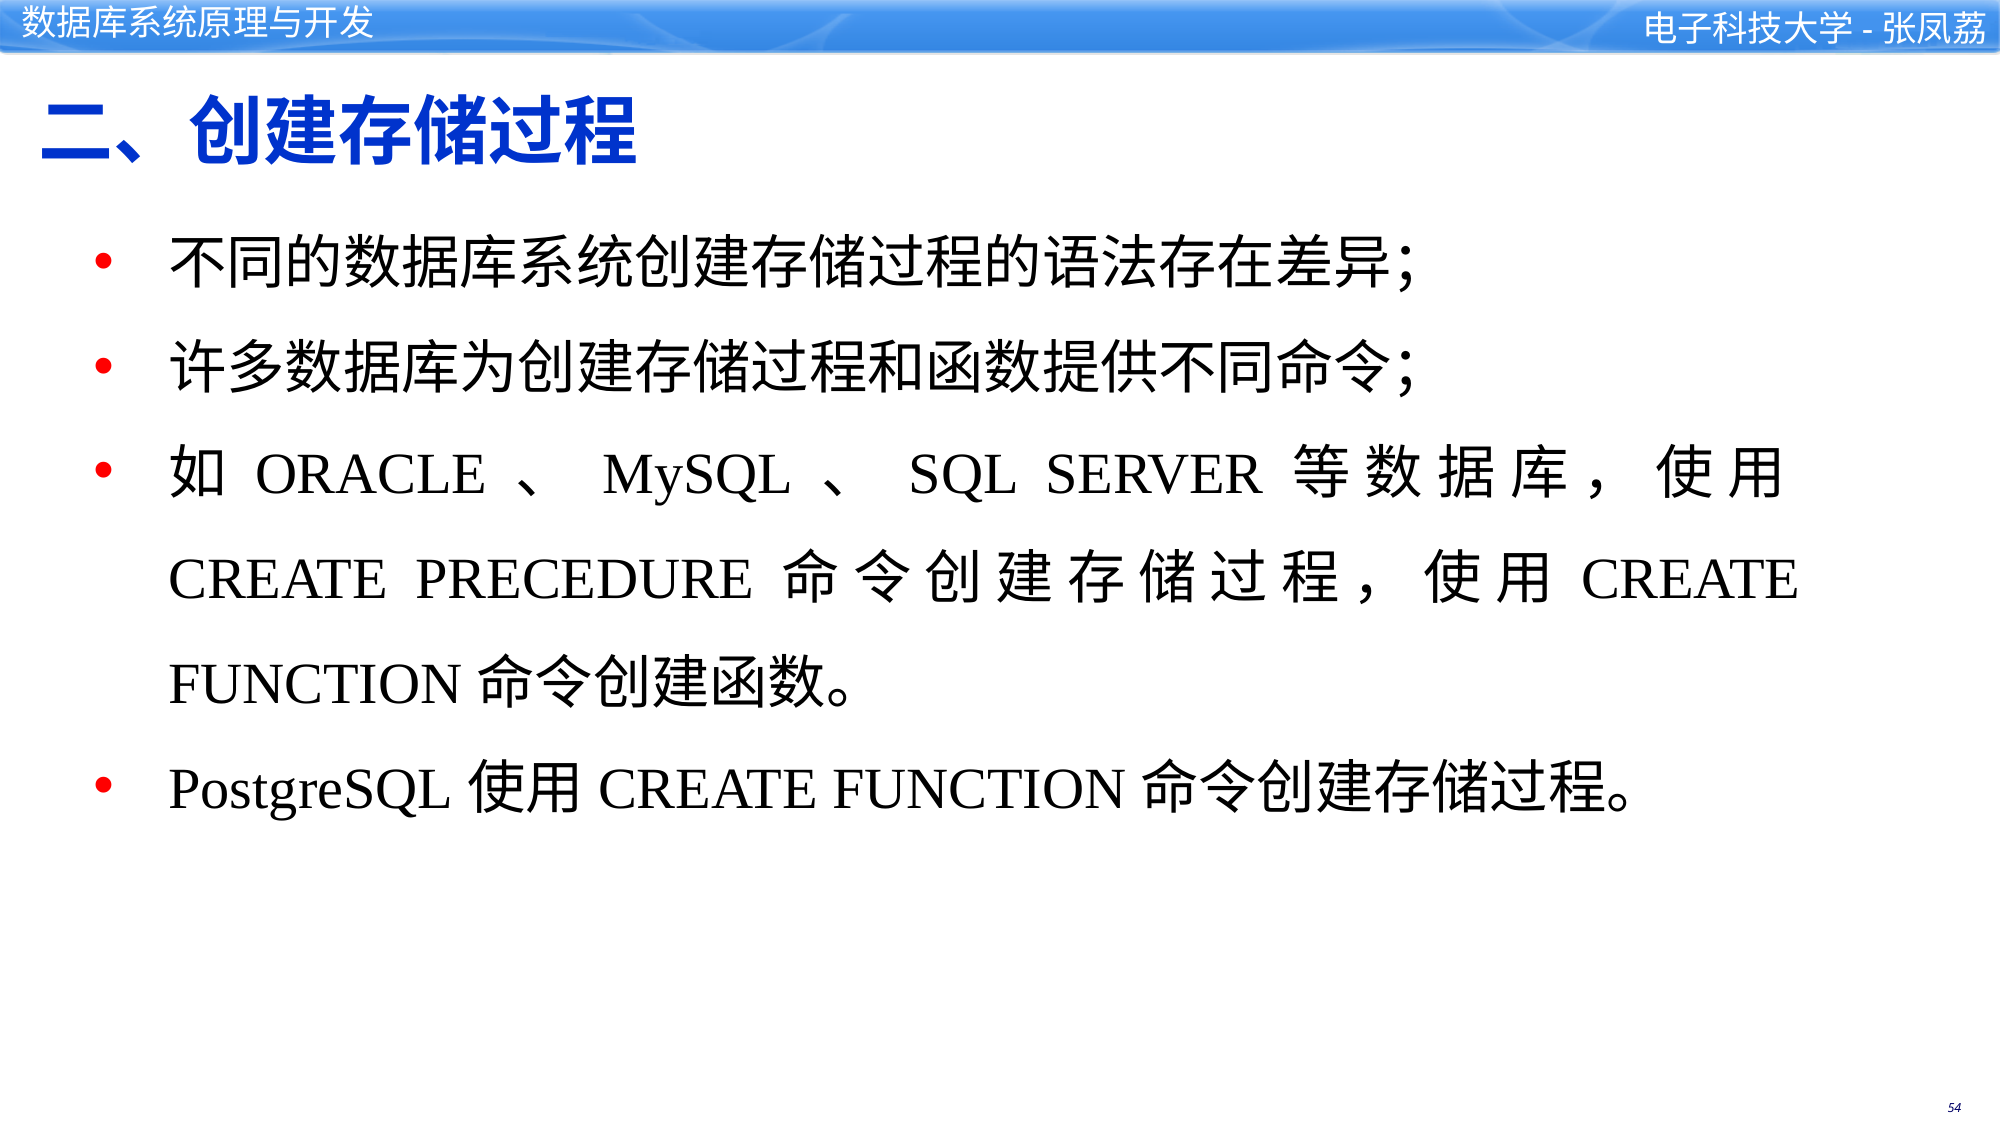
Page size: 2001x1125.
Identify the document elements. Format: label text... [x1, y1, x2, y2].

text_box 二、创建存储过程 [27, 78, 1012, 180]
text_box 不同的数据库系统创建存储过程的语法存在差异； 许多数据库为创建存储过程和函数提供不同命令； 如ORACLE、MySQL、SQL SERVER等数据库，使用CREATE PRECEDURE命令创建存储过程，使用CREATE FUNCTION命令创建函数。 PostgreSQL使用CREATE FUNCTION命令创建存储过程。 [78, 182, 1816, 828]
picture [0, 0, 2000, 55]
